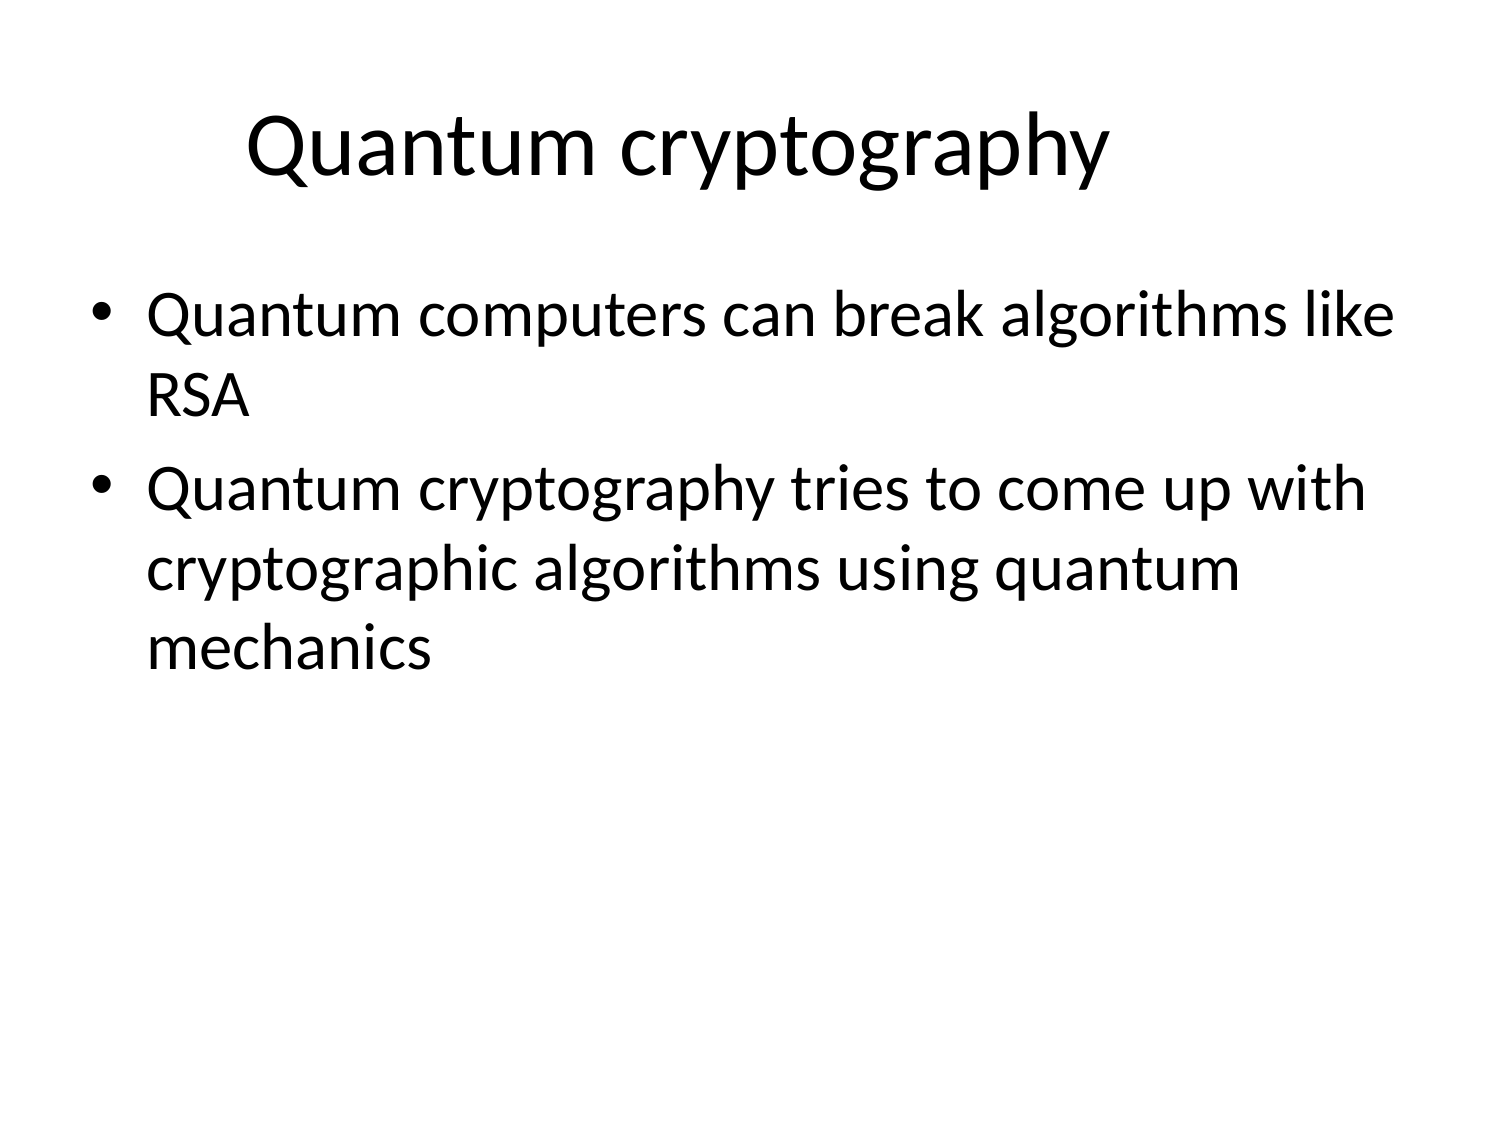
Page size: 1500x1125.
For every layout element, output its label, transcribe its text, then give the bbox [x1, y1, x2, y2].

title Quantum cryptography [75, 45, 1425, 233]
list Quantum computers can break algorithms like RSA Quantum cryptography tries to come up with cryptographic algorithms using quantum mechanics [75, 262, 1425, 1005]
